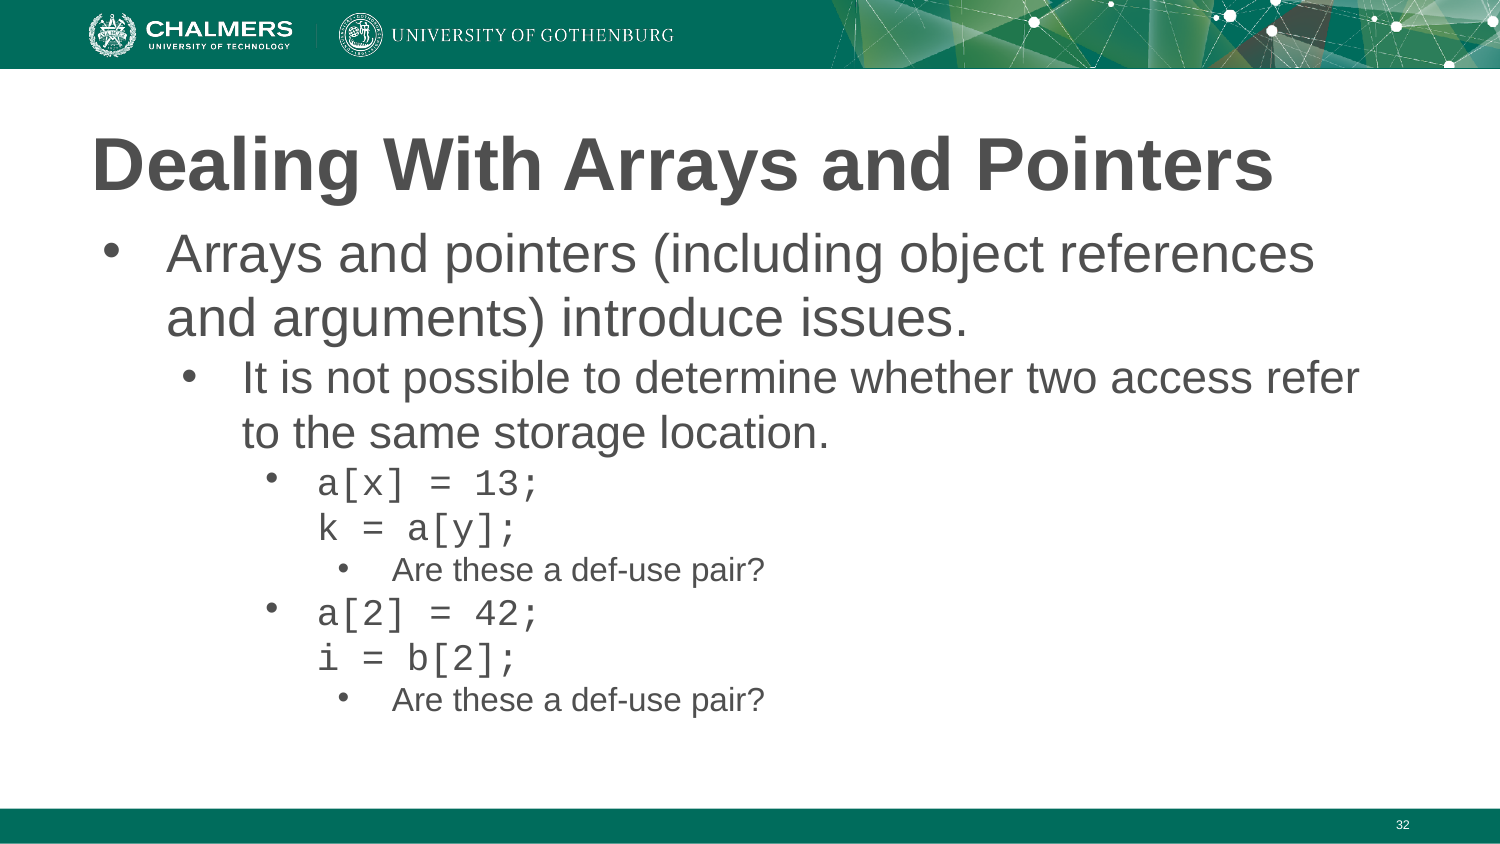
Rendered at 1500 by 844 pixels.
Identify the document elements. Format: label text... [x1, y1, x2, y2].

list Arrays and pointers (including object references and arguments) introduce issues. It is not possible to determine whether two access refer to the same storage location. a[x] = 13; k = a[y]; Are these a def-use pair? a[2] = 42; i = b[2]; Are these a def-use pair? [76, 210, 1425, 782]
title Dealing With Arrays and Pointers [76, 100, 1425, 210]
picture [759, 0, 1500, 68]
slide_number ‹#› [1074, 809, 1425, 844]
picture [64, 0, 696, 85]
